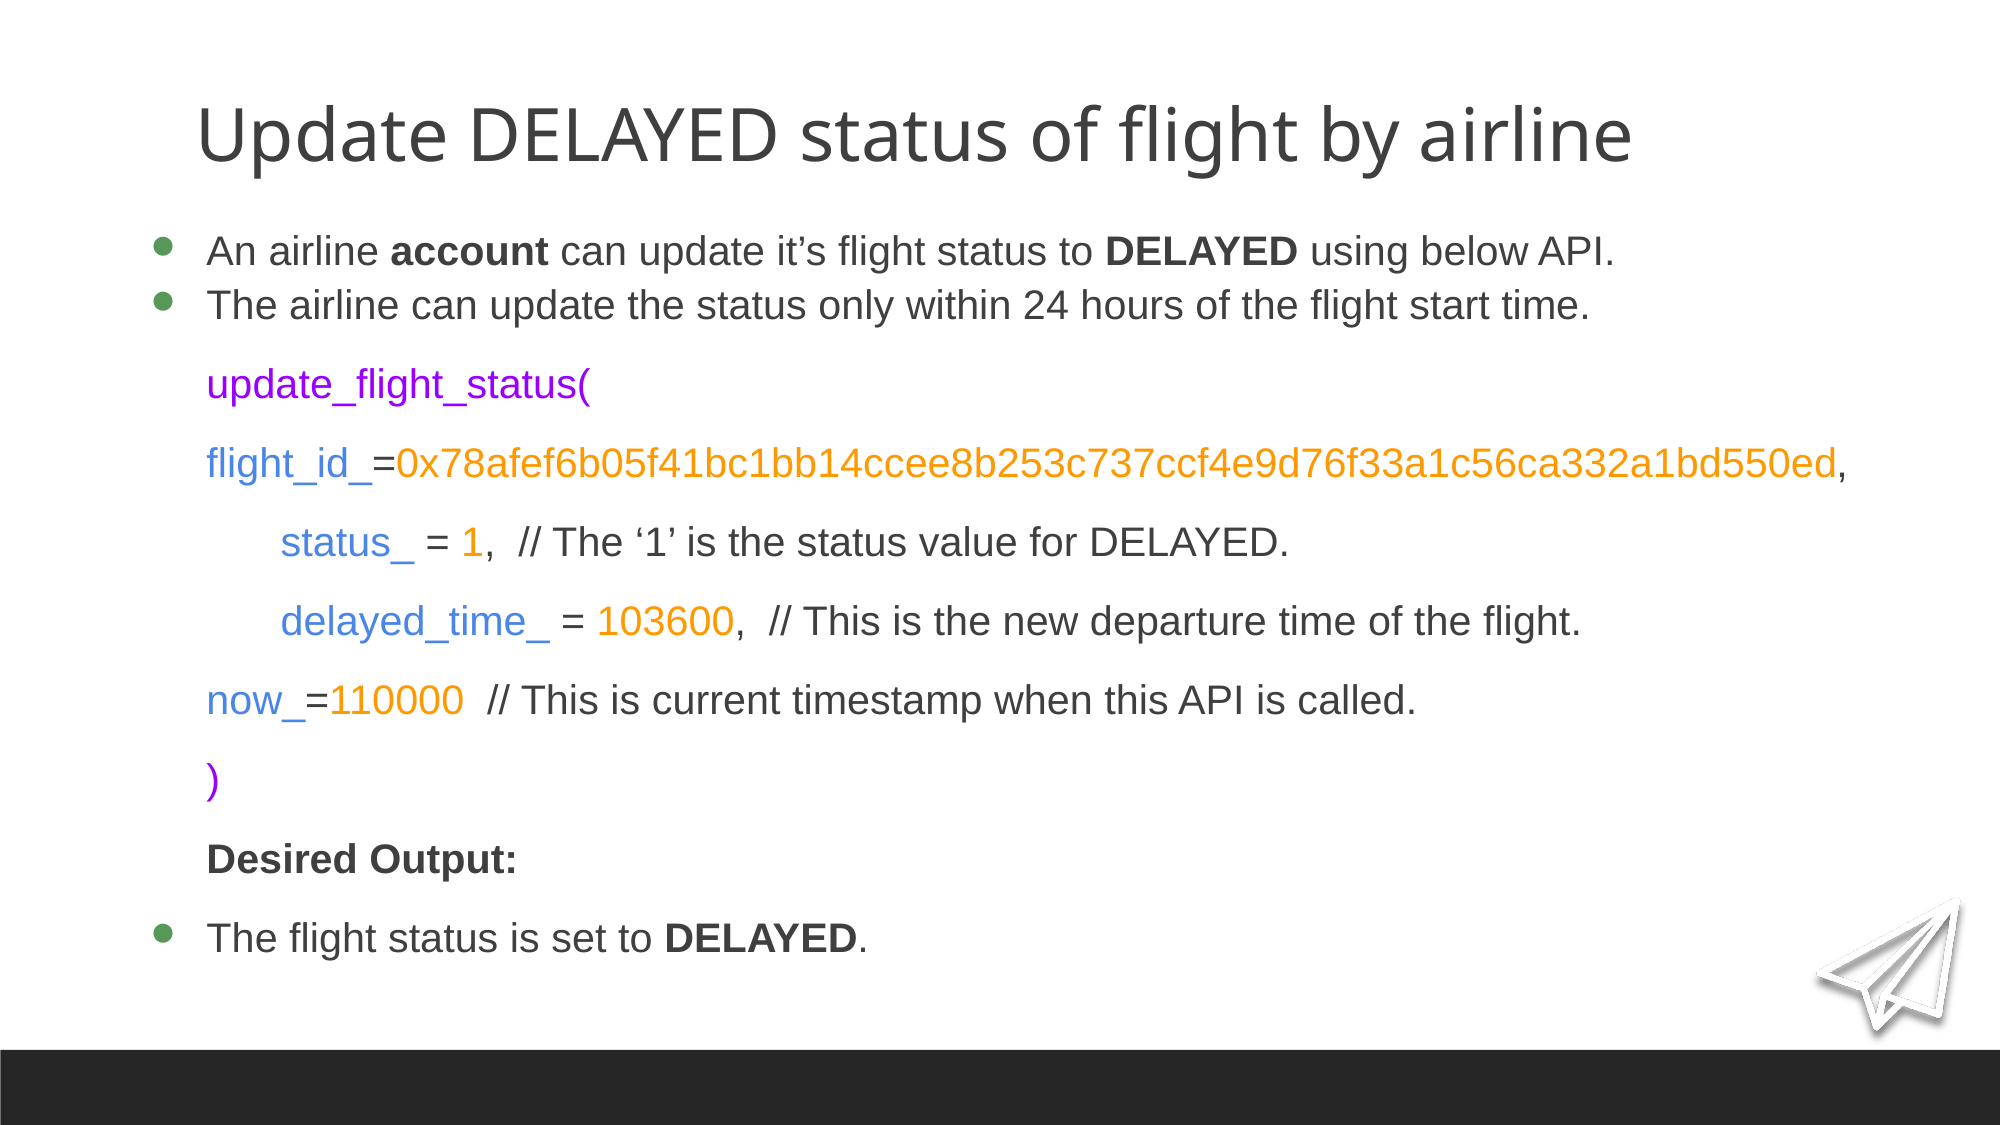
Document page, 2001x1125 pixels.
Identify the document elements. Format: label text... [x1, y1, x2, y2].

title Update DELAYED status of flight by airline [180, 47, 1830, 186]
list An airline account can update it’s flight status to DELAYED using below API. The airline can update the status only within 24 hours of the flight start time. update_flight_status( flight_id_=0x78afef6b05f41bc1bb14ccee8b253c737ccf4e9d76f33a1c56ca332a1bd550ed, status_ = 1, // The ‘1’ is the status value for DELAYED. delayed_time_ = 103600, // This is the new departure time of the flight. now_=110000 // This is current timestamp when this API is called. ) Desired Output: The flight status is set to DELAYED. [132, 211, 2000, 984]
text_box [1802, 878, 1974, 1050]
